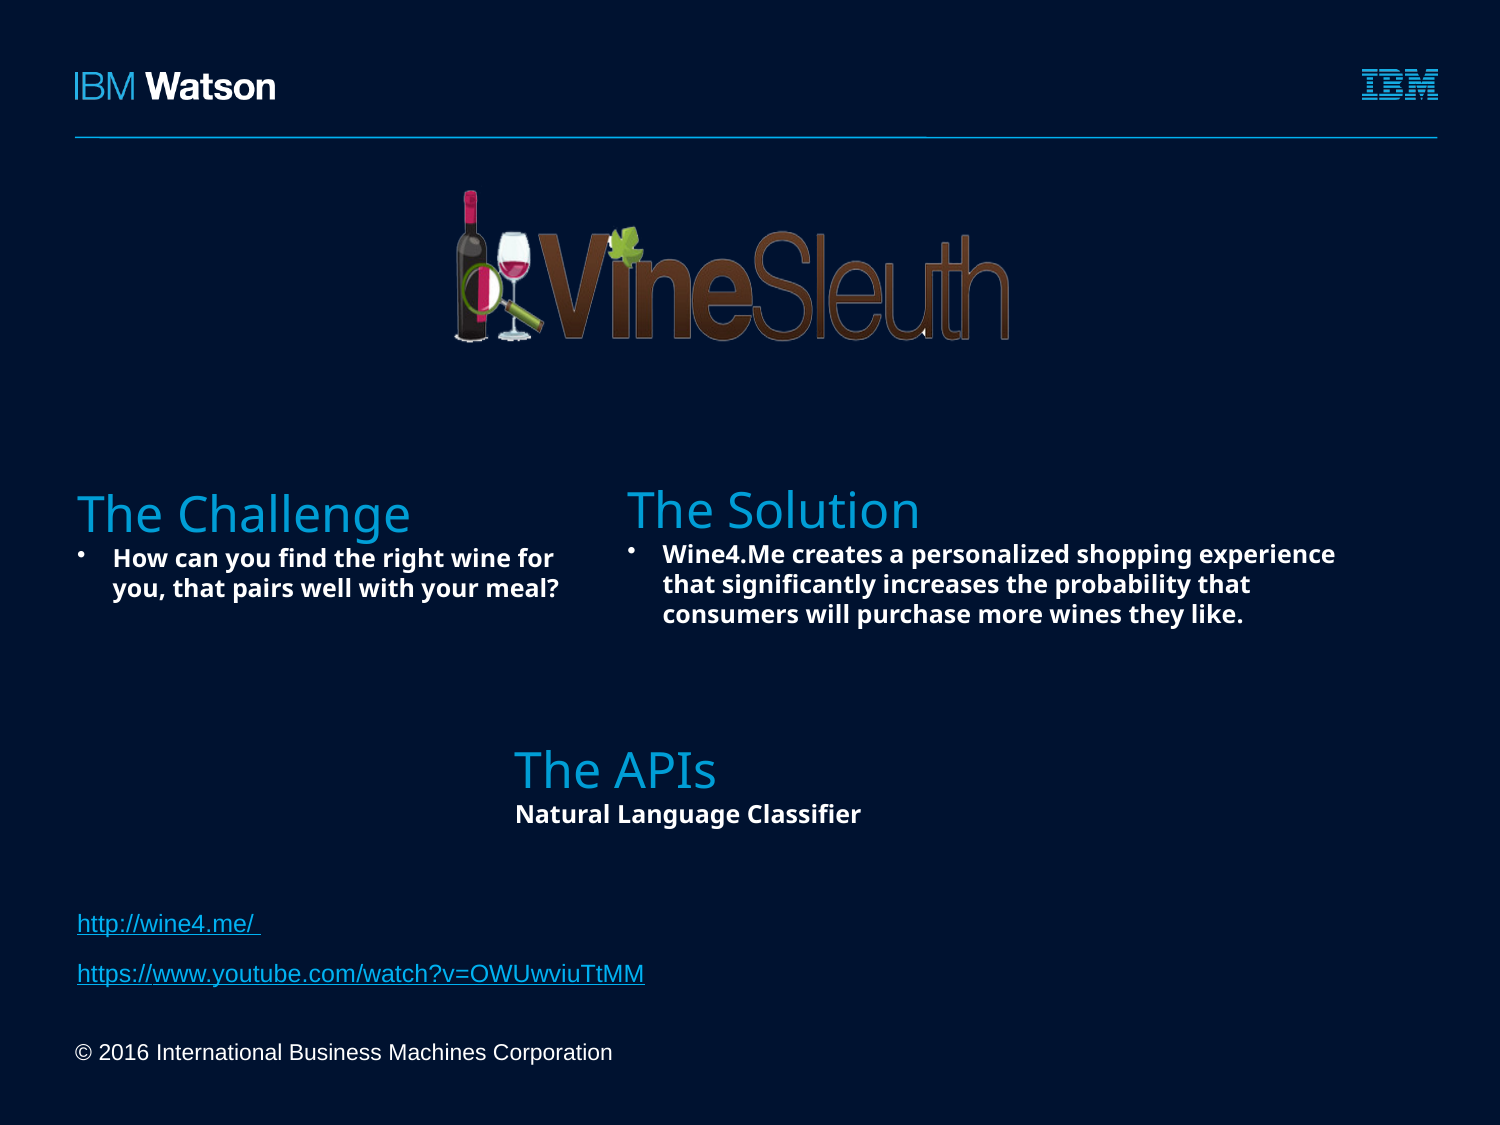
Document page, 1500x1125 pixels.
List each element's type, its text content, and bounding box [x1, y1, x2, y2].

text_box The Challenge How can you find the right wine for you, that pairs well with your meal? [62, 474, 612, 610]
text_box https://www.youtube.com/watch?v=OWUwviuTtMM [62, 950, 1263, 995]
text_box The Solution Wine4.Me creates a personalized shopping experience that significantly increases the probability that consumers will purchase more wines they like. [612, 470, 1355, 636]
picture [424, 174, 1036, 384]
text_box http://wine4.me/ [62, 900, 425, 945]
footer © 2016 International Business Machines Corporation [75, 1037, 988, 1078]
picture [1362, 69, 1438, 100]
picture [75, 72, 275, 100]
text_box The APIs Natural Language Classifier [500, 731, 961, 896]
